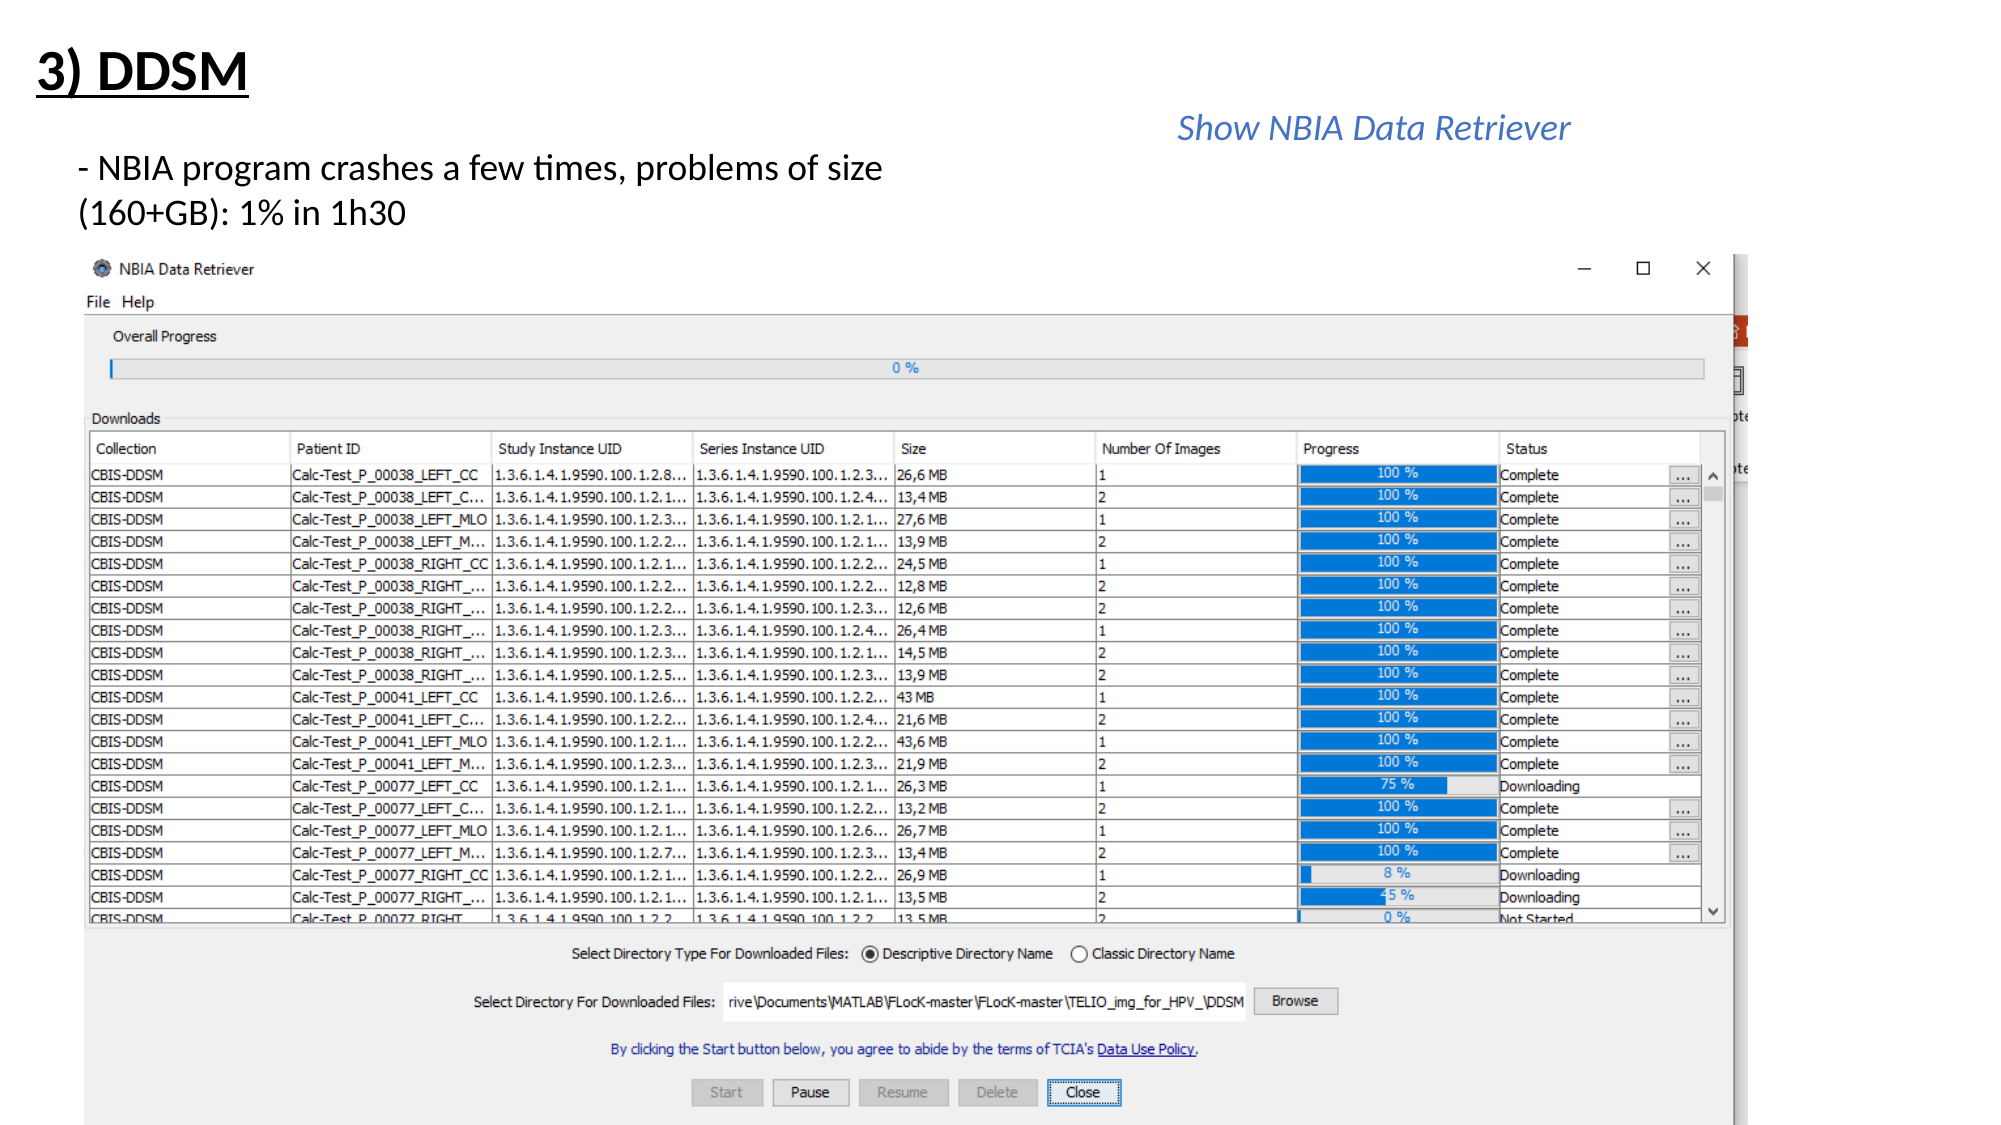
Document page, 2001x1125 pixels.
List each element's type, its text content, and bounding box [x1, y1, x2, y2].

text_box - NBIA program crashes a few times, problems of size (160+GB): 1% in 1h30 [62, 135, 1055, 241]
text_box Show NBIA Data Retriever [1162, 95, 2000, 156]
picture [84, 254, 1748, 1125]
text_box 3) DDSM [21, 33, 1564, 177]
